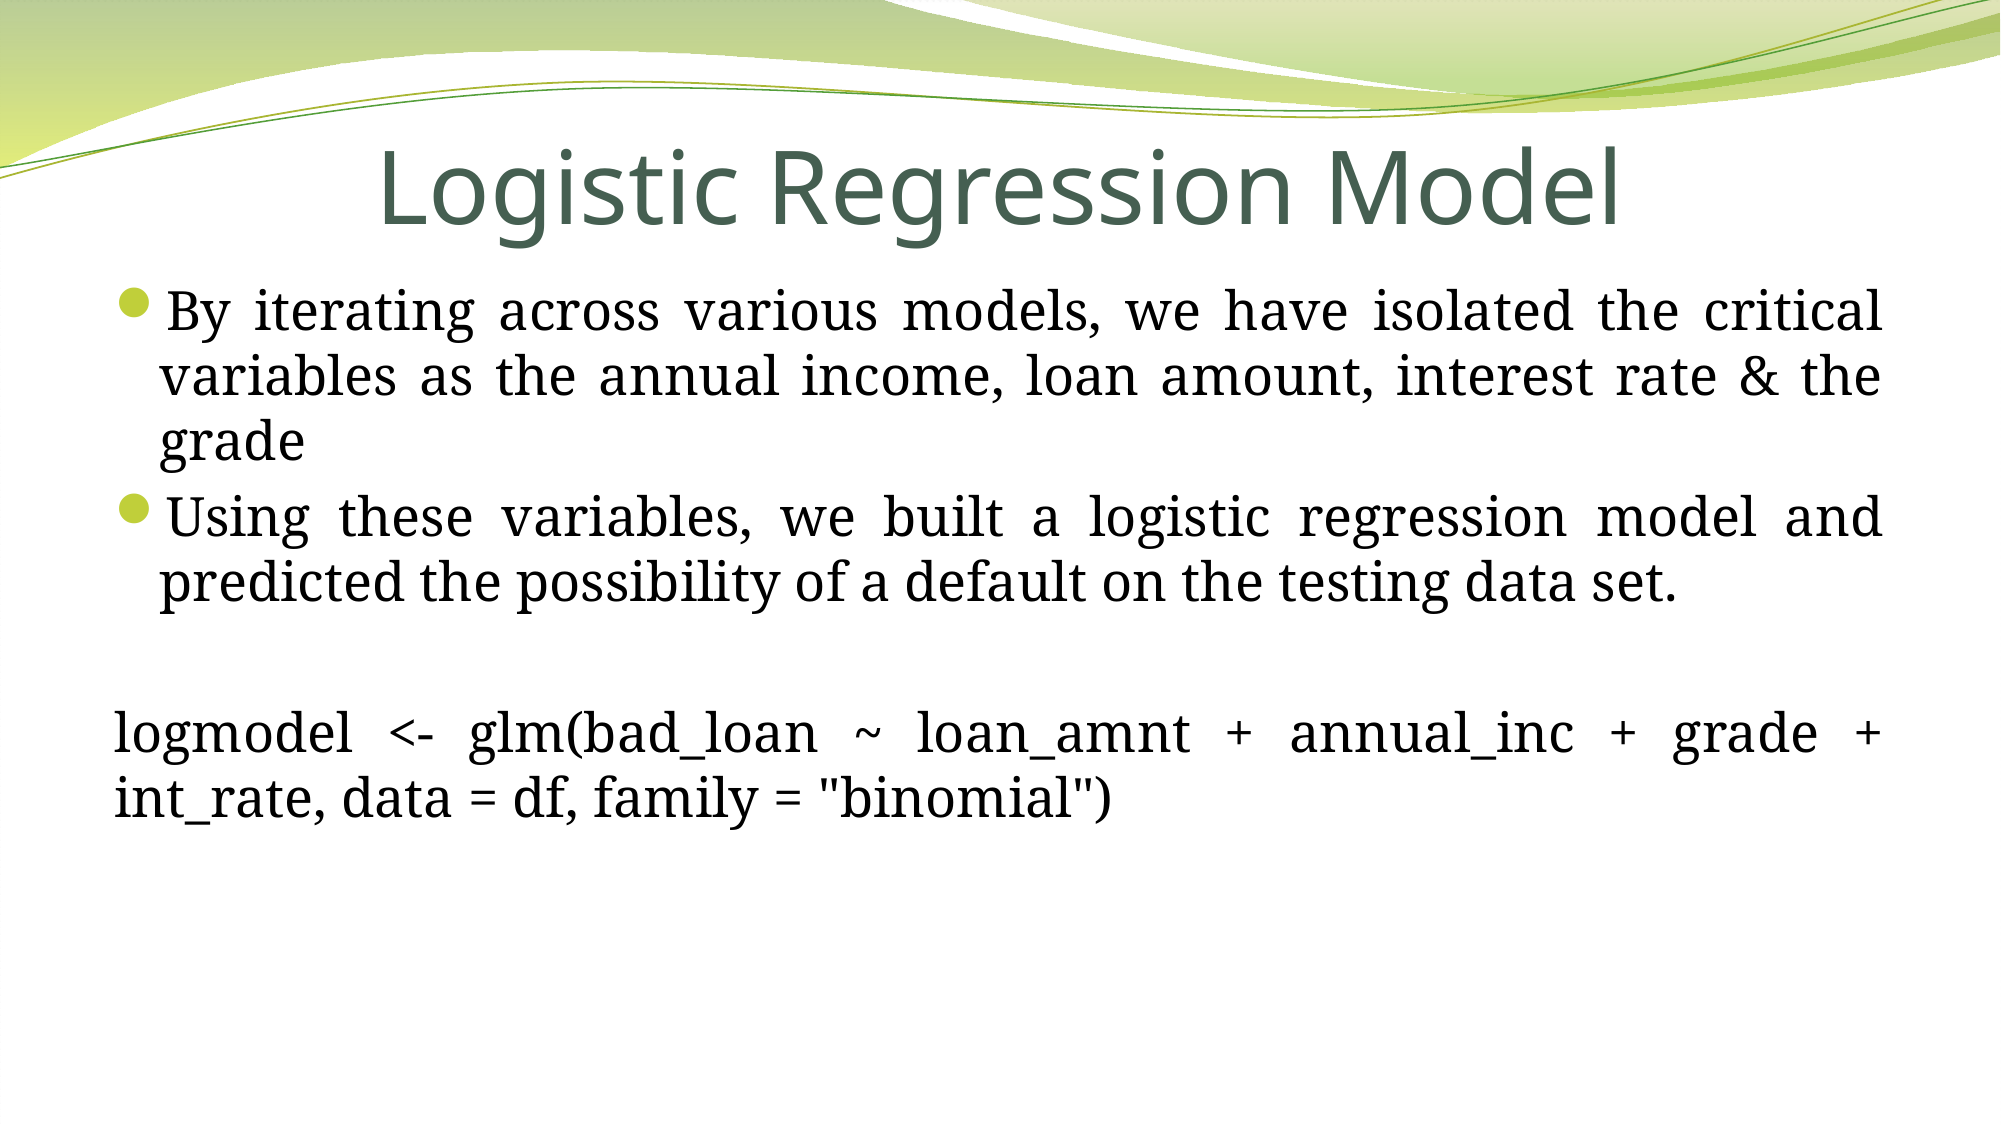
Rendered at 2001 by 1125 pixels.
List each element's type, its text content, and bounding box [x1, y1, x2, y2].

list By iterating across various models, we have isolated the critical variables as the annual income, loan amount, interest rate & the grade Using these variables, we built a logistic regression model and predicted the possibility of a default on the testing data set. logmodel <- glm(bad_loan ~ loan_amnt + annual_inc + grade + int_rate, data = df, family = "binomial") [99, 269, 1900, 1038]
title Logistic Regression Model [99, 115, 1900, 246]
